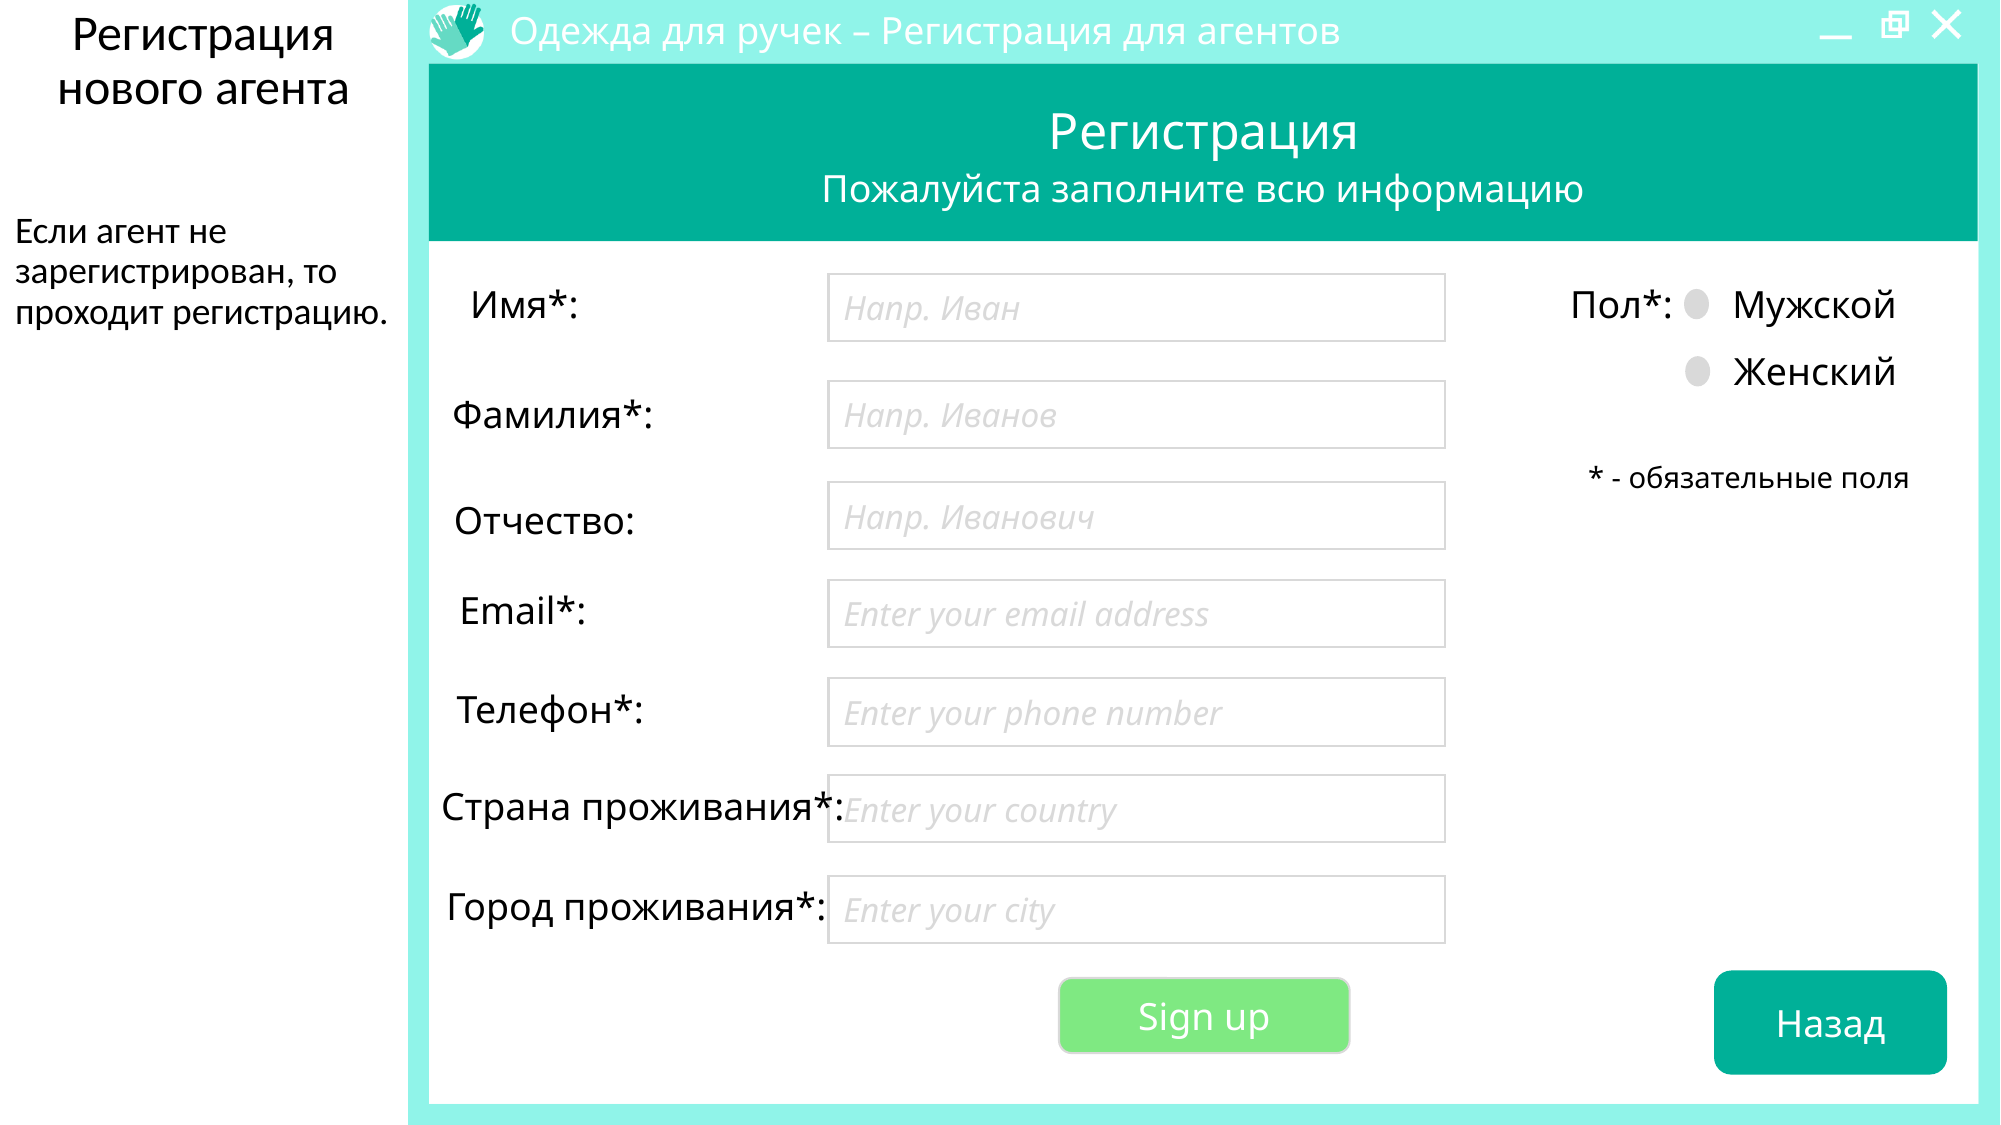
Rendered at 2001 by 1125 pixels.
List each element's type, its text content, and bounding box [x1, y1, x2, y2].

subtitle Регистрация нового агента Если агент не зарегистрирован, то проходит регистрацию. [0, 0, 408, 1125]
picture [408, 0, 2000, 1125]
